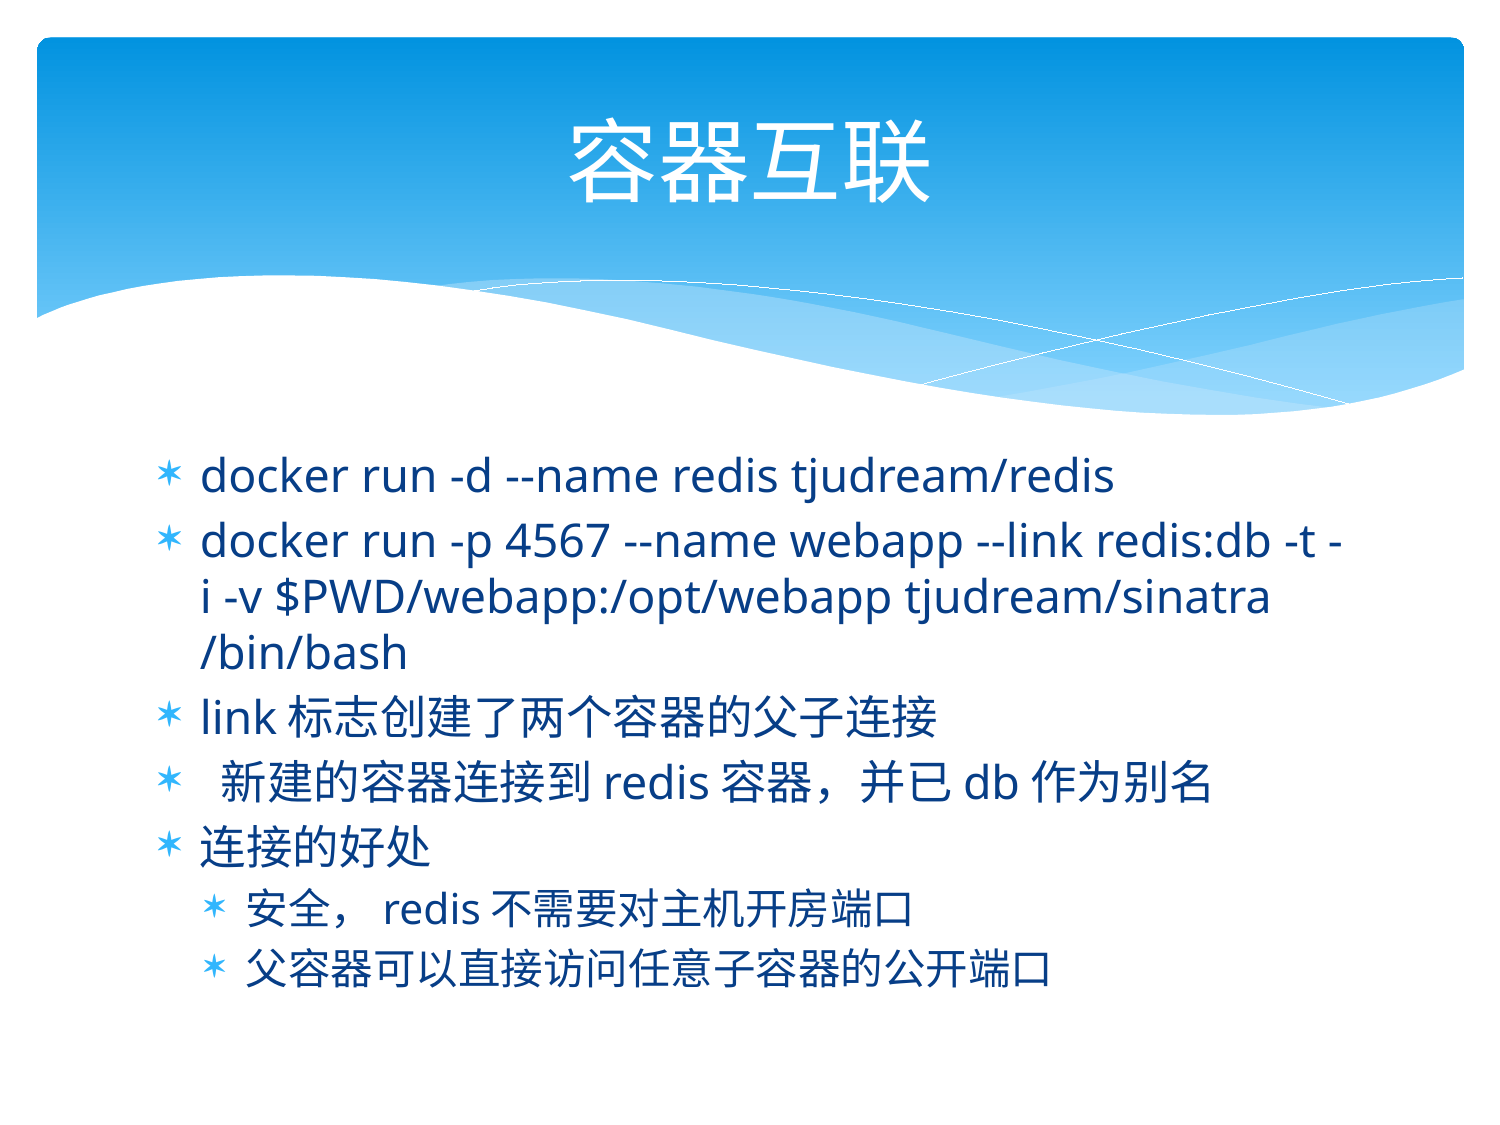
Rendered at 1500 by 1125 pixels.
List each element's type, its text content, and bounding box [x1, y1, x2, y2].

title 容器互联 [75, 55, 1425, 261]
list docker run -d --name redis tjudream/redis docker run -p 4567 --name webapp --link redis:db -t -i -v $PWD/webapp:/opt/webapp tjudream/sinatra /bin/bash link标志创建了两个容器的父子连接 新建的容器连接到redis容器，并已db作为别名 连接的好处 安全，redis不需要对主机开房端口 父容器可以直接访问任意子容器的公开端口 [143, 438, 1359, 1005]
